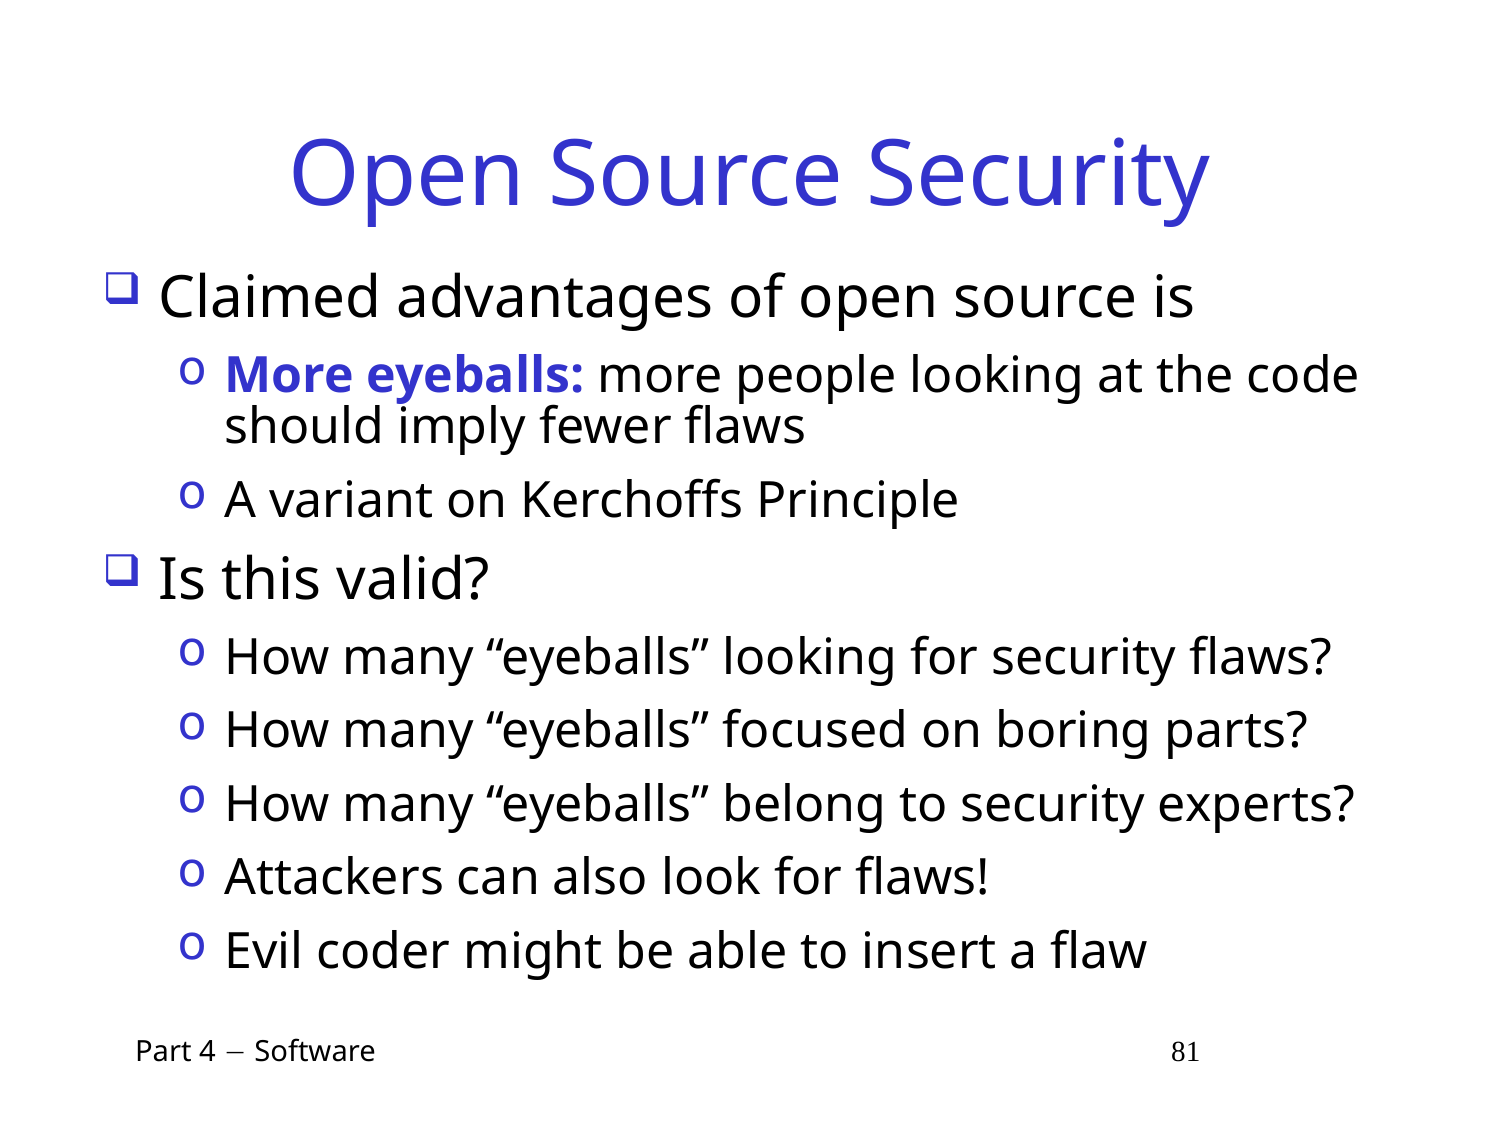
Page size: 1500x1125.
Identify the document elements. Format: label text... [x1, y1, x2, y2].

title Open Source Security [112, 74, 1388, 262]
list Claimed advantages of open source is More eyeballs: more people looking at the code should imply fewer flaws A variant on Kerchoffs Principle Is this valid? How many “eyeballs” looking for security flaws? How many “eyeballs” focused on boring parts? How many “eyeballs” belong to security experts? Attackers can also look for flaws! Evil coder might be able to insert a flaw [87, 262, 1413, 1001]
footer Part 4  Software 81 [112, 1024, 1401, 1101]
